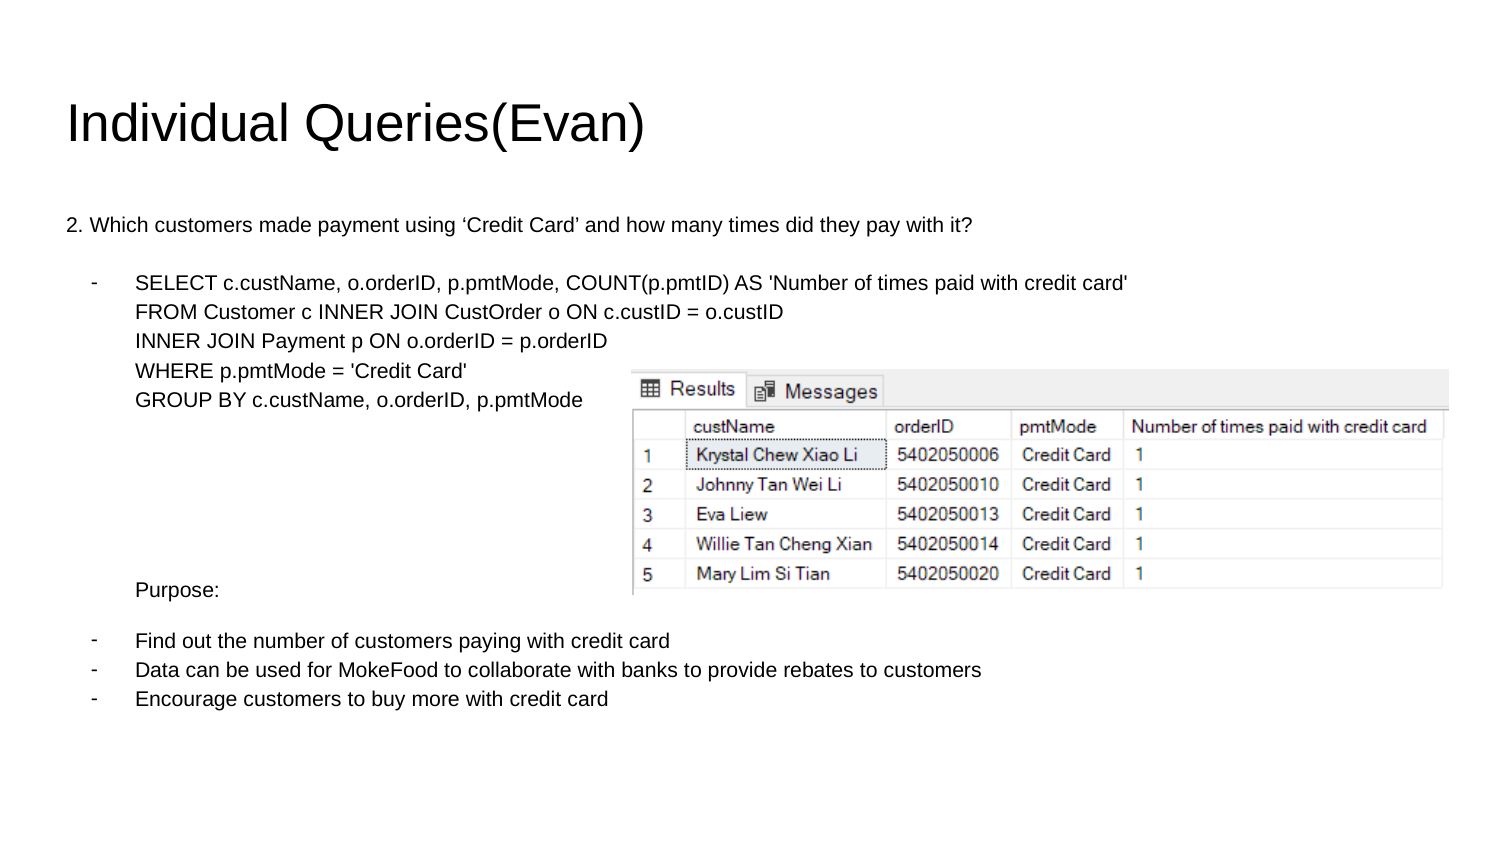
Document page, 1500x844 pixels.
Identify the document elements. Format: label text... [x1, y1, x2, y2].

list 2. Which customers made payment using ‘Credit Card’ and how many times did they pay with it? SELECT c.custName, o.orderID, p.pmtMode, COUNT(p.pmtID) AS 'Number of times paid with credit card' FROM Customer c INNER JOIN CustOrder o ON c.custID = o.custID INNER JOIN Payment p ON o.orderID = p.orderID WHERE p.pmtMode = 'Credit Card' GROUP BY c.custName, o.orderID, p.pmtMode Purpose: Find out the number of customers paying with credit card Data can be used for MokeFood to collaborate with banks to provide rebates to customers Encourage customers to buy more with credit card [51, 166, 1449, 728]
picture [631, 369, 1450, 596]
title Individual Queries(Evan) [51, 72, 1449, 166]
